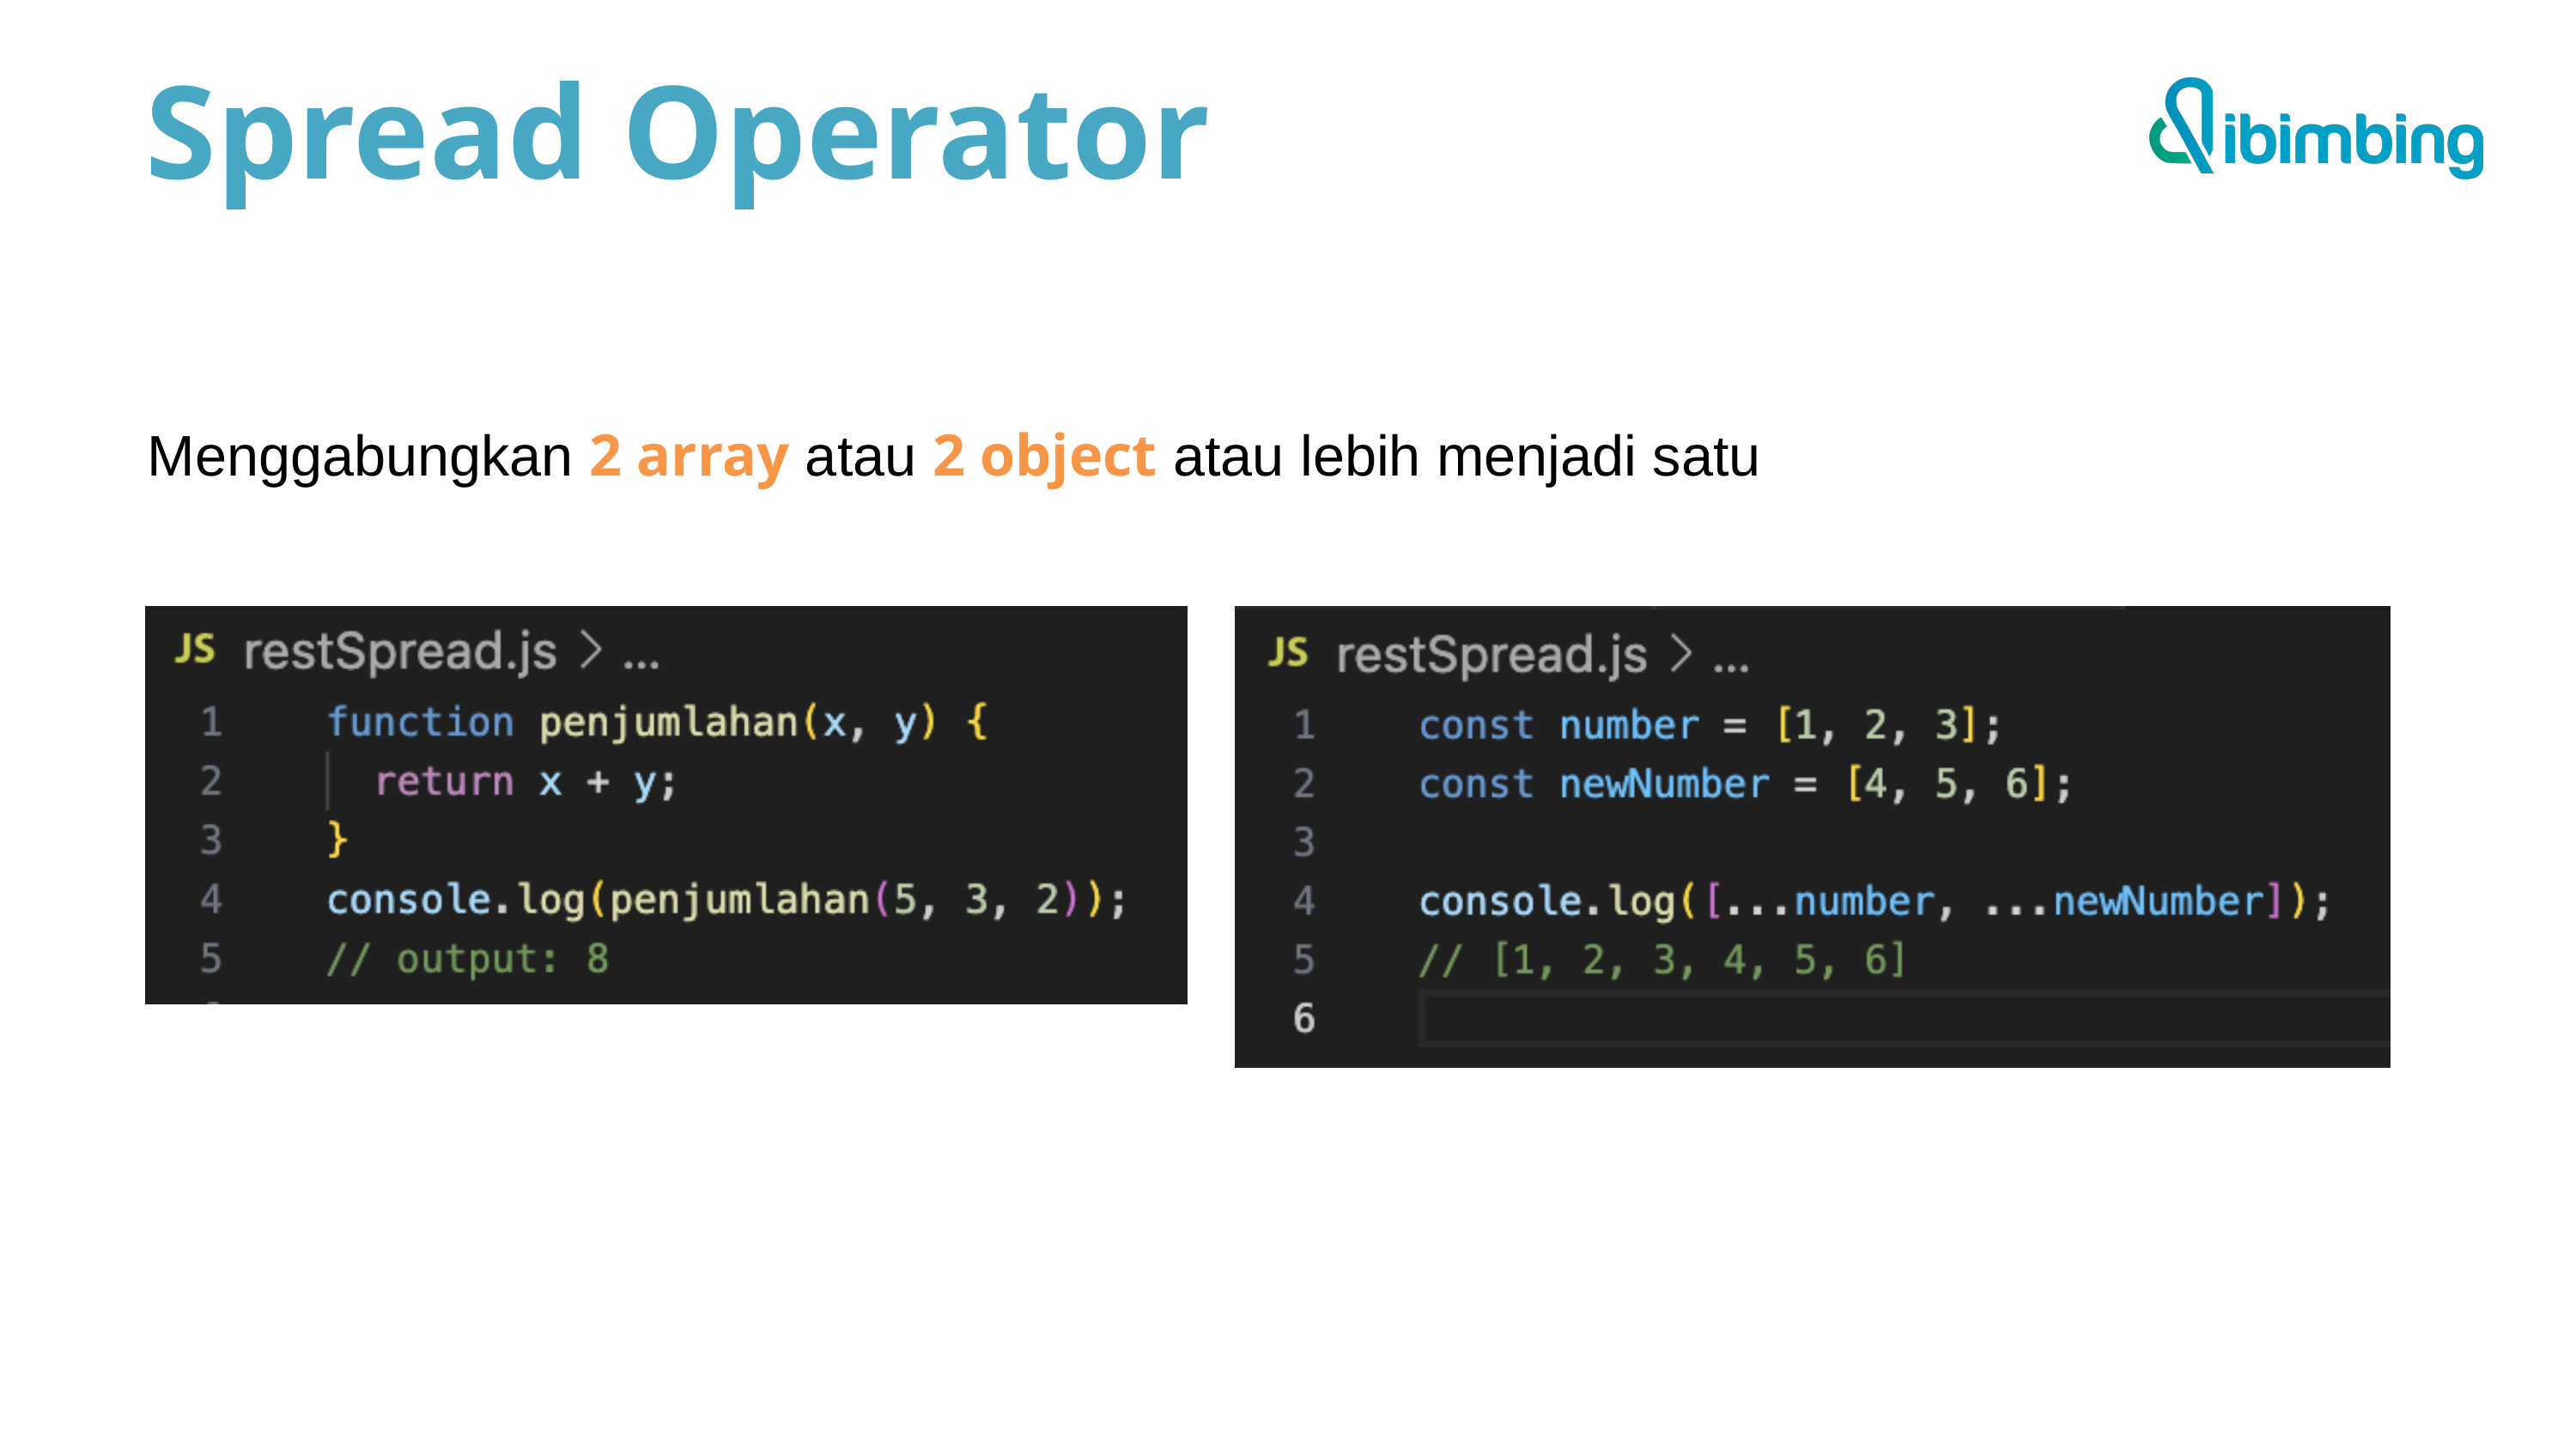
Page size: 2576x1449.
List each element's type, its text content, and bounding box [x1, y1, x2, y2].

picture [145, 606, 1188, 1004]
picture [2473, 171, 2483, 179]
text_box Spread Operator [119, 24, 2123, 233]
picture [2458, 133, 2473, 155]
picture [2148, 77, 2483, 179]
text_box Menggabungkan 2 array atau 2 object atau lebih menjadi satu [145, 382, 1980, 488]
picture [1235, 606, 2391, 1068]
